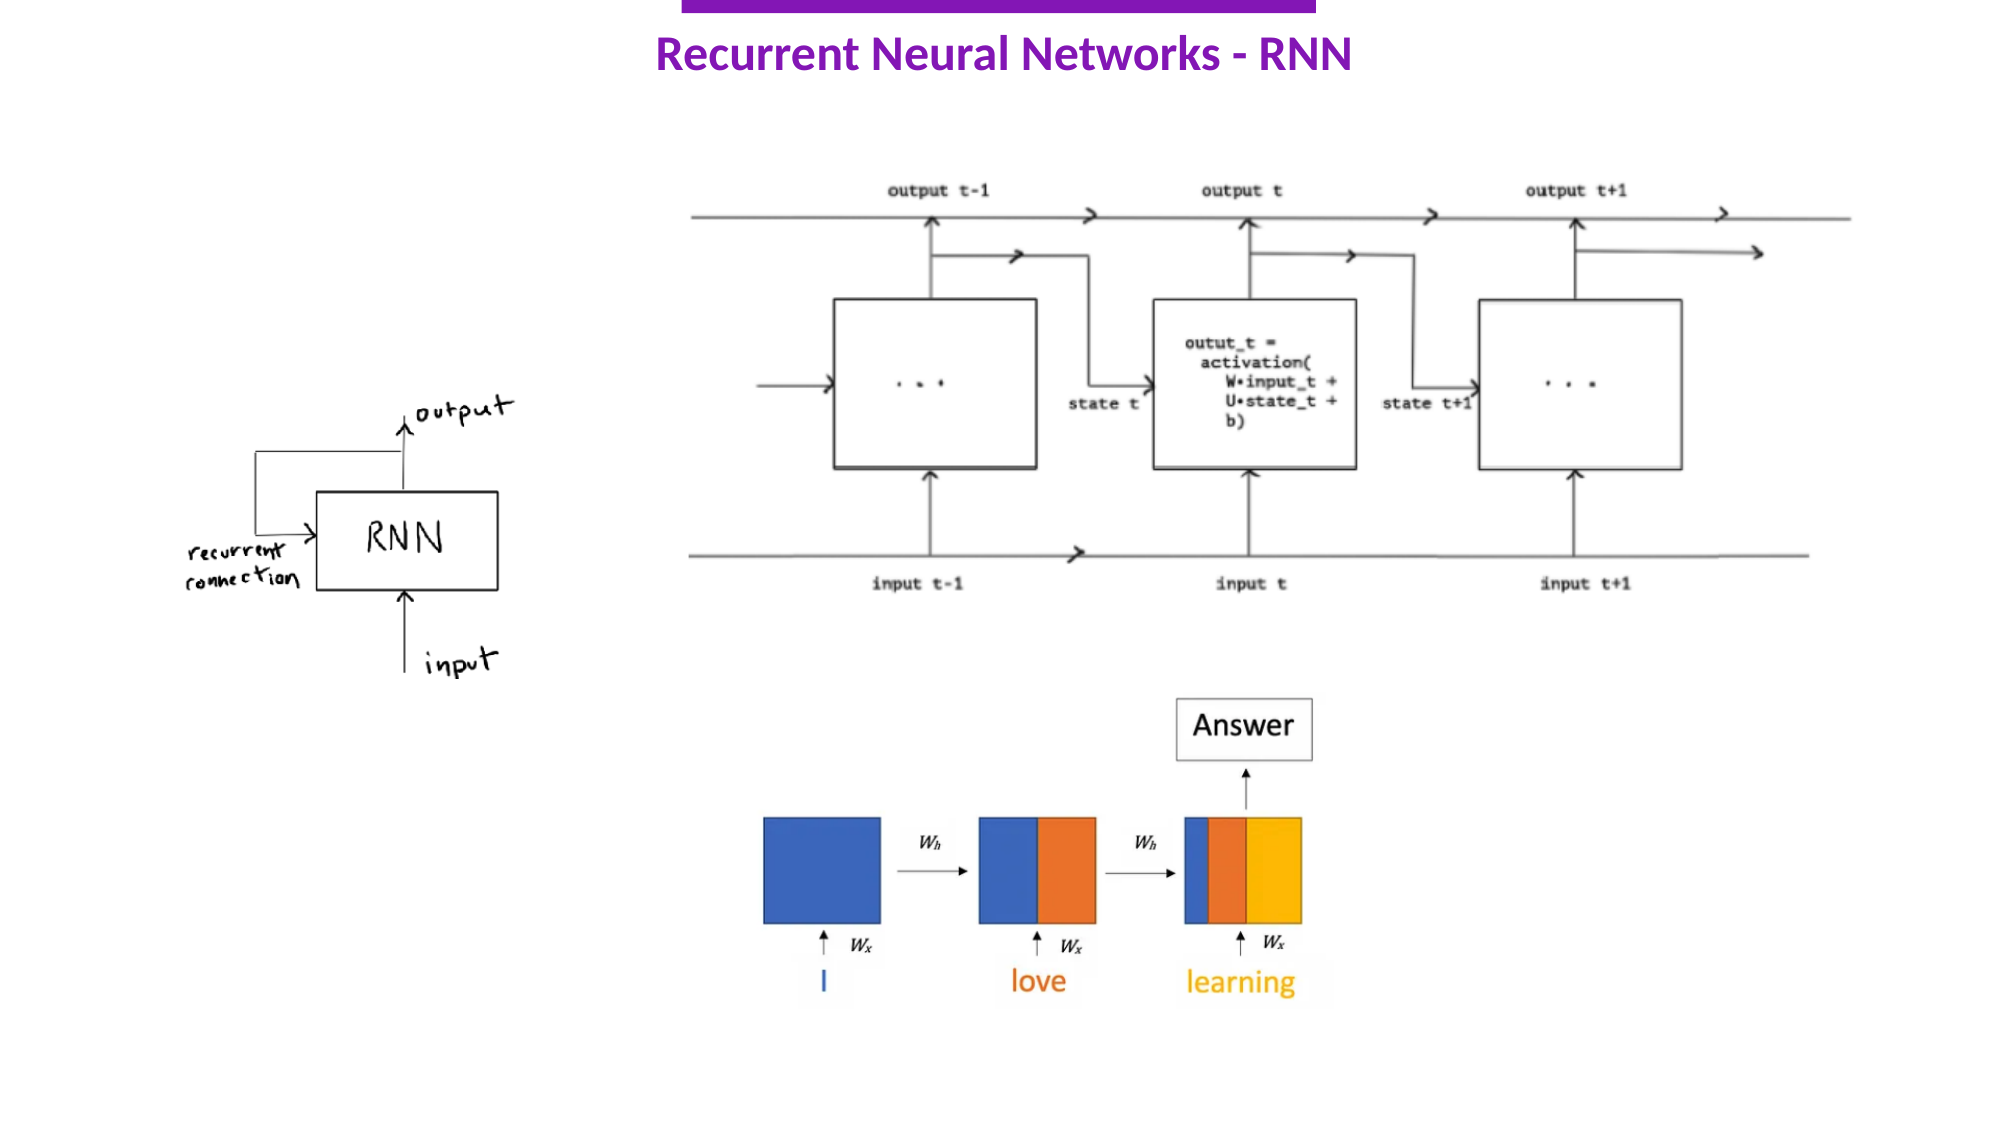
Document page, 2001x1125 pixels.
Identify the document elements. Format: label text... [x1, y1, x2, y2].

text_box Recurrent Neural Networks - RNN [636, 13, 1372, 89]
picture [636, 137, 1878, 628]
picture [174, 382, 558, 679]
text_box [681, 0, 1317, 13]
picture [713, 669, 1543, 1028]
